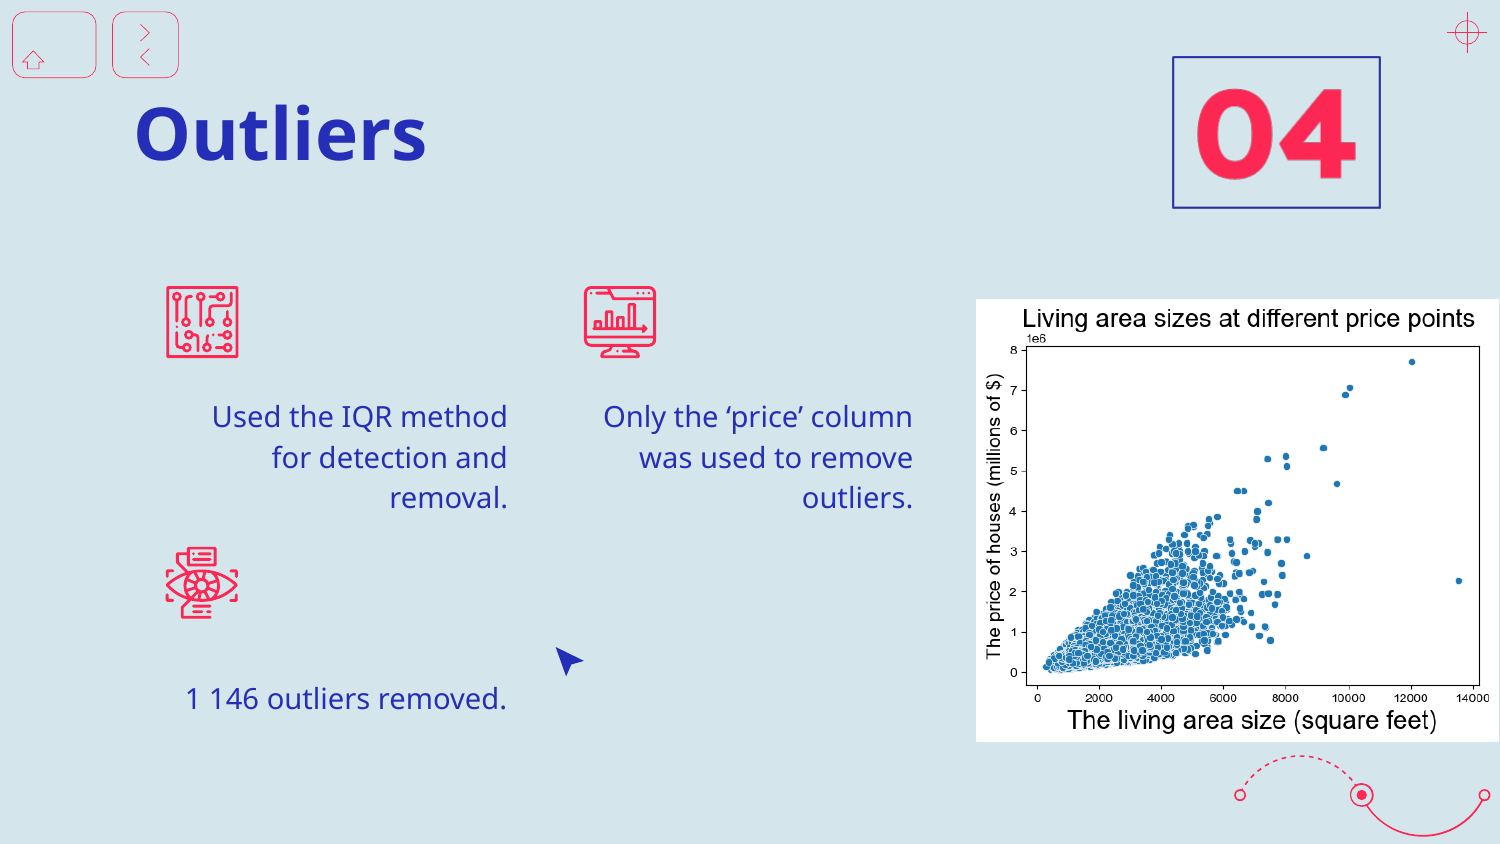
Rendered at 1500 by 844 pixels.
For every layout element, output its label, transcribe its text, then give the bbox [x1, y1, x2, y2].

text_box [166, 285, 239, 359]
picture [976, 299, 1500, 742]
subtitle Only the ‘price’ column was used to remove outliers. [571, 378, 929, 546]
subtitle Used the IQR method for detection and removal. [166, 378, 524, 546]
subtitle Mars [24, 50, 45, 70]
text_box [555, 647, 584, 677]
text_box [165, 546, 239, 619]
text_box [583, 285, 657, 359]
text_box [1446, 12, 1488, 54]
title Outliers [118, 72, 1112, 167]
subtitle 1 146 outliers removed. [165, 660, 523, 827]
picture [1117, 19, 1436, 285]
